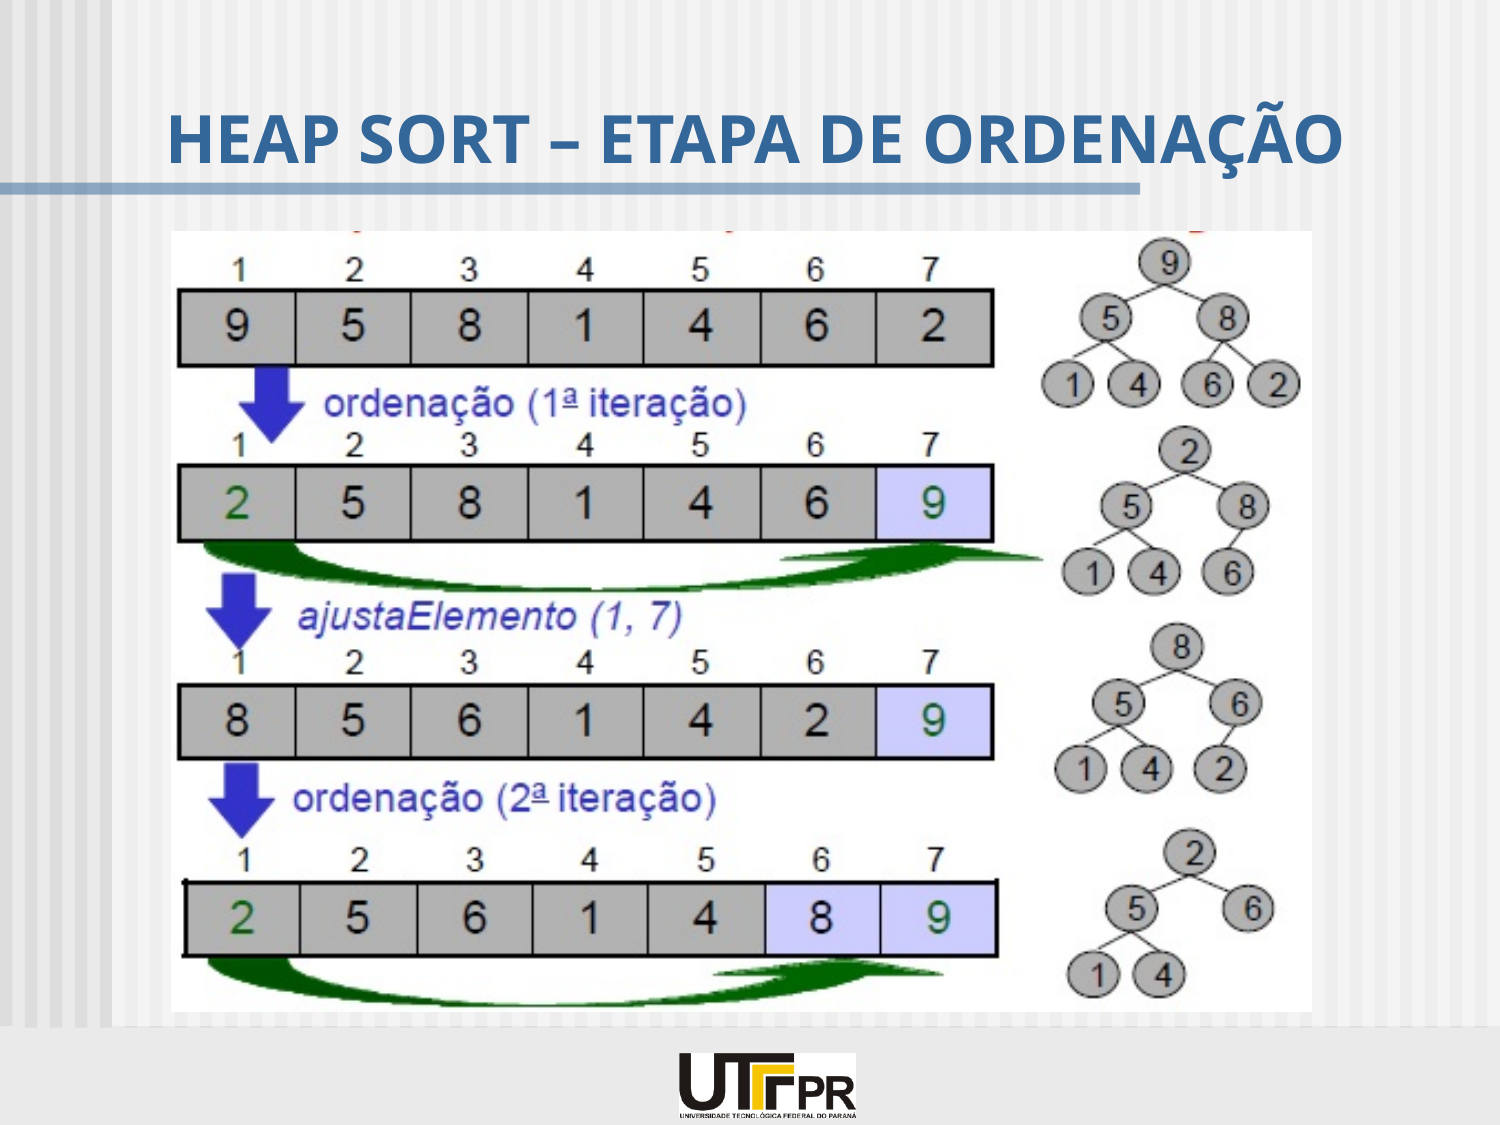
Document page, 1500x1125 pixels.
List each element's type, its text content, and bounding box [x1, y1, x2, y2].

title HEAP SORT – ETAPA DE ORDENAÇÃO [41, 88, 1471, 185]
picture [679, 1053, 856, 1118]
picture [170, 231, 1313, 1012]
